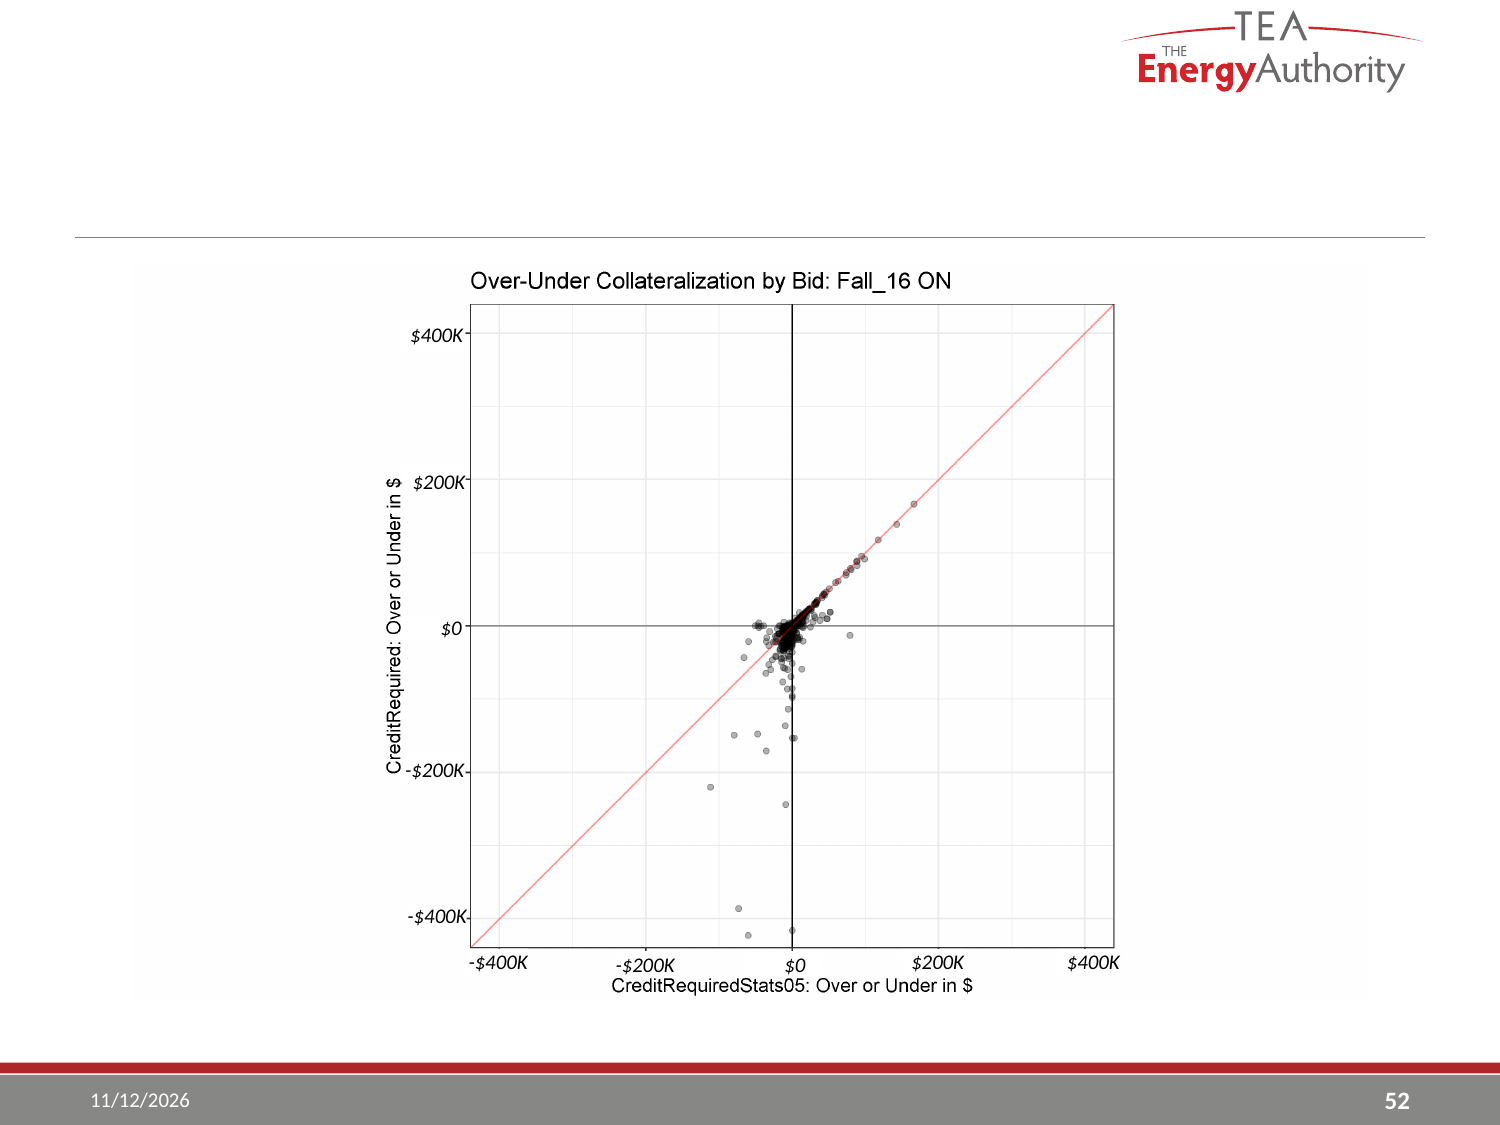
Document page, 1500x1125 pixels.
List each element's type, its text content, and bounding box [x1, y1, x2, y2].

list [130, 262, 1369, 1006]
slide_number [75, 1077, 425, 1123]
slide_number 52 [1074, 1077, 1425, 1123]
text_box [467, 948, 1121, 977]
